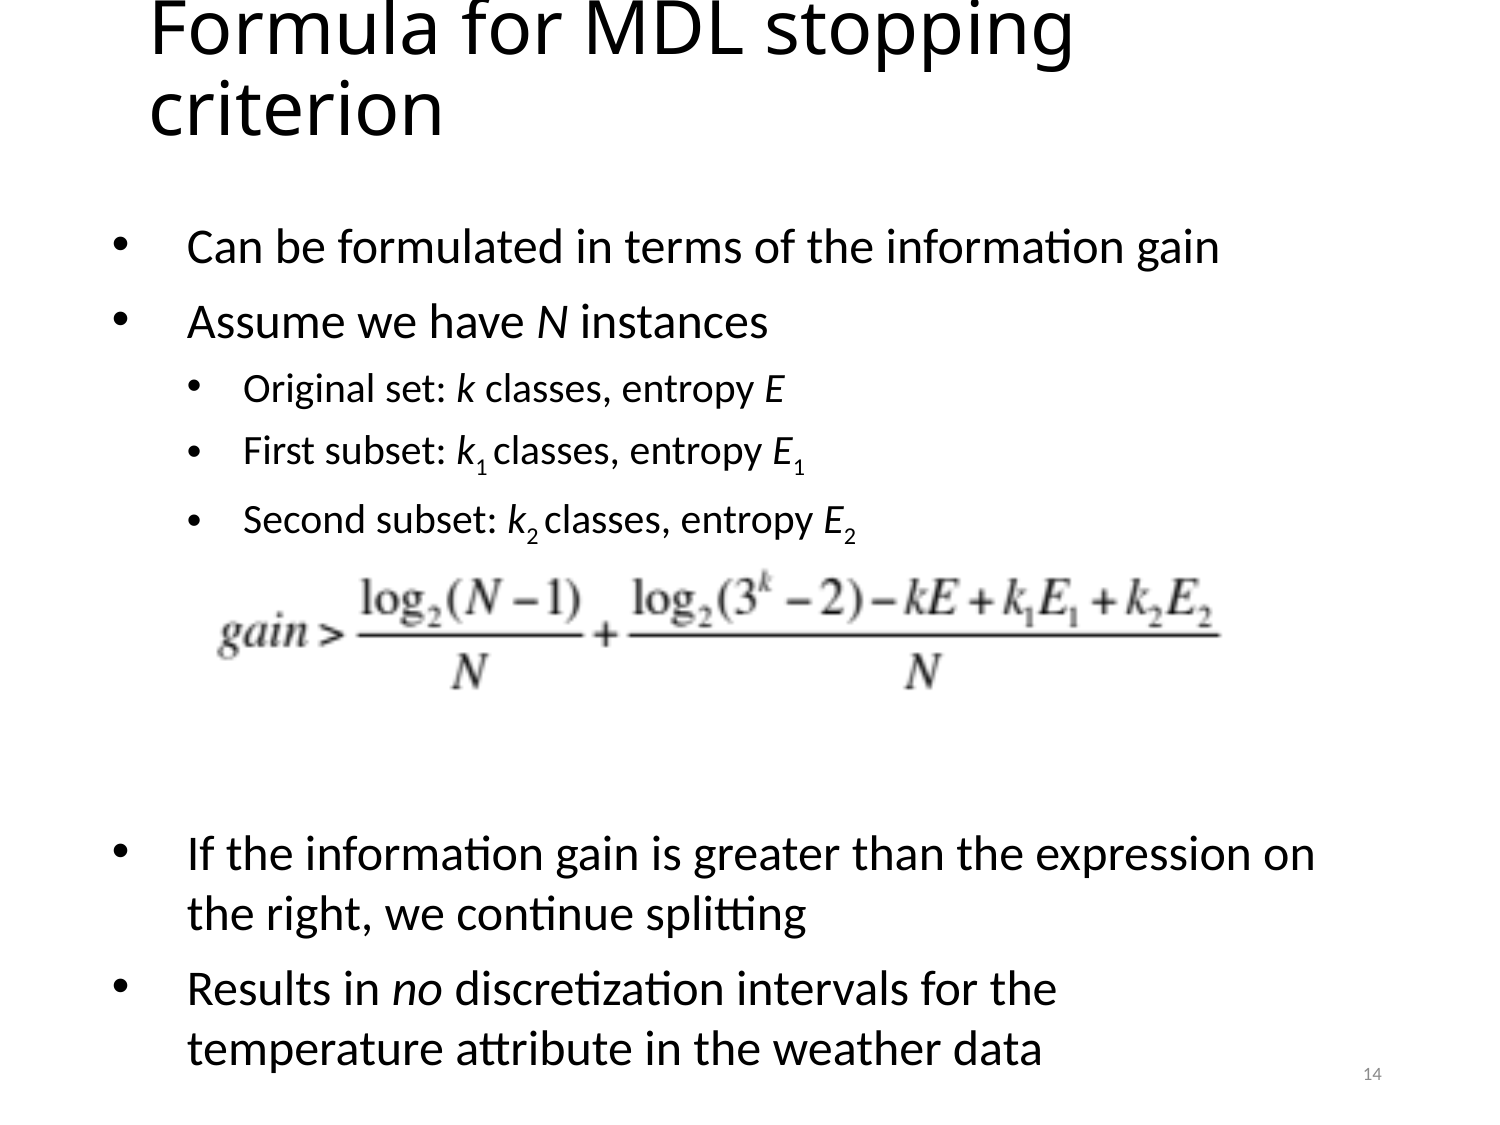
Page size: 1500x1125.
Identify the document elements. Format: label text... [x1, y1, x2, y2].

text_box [212, 560, 1226, 694]
text_box Can be formulated in terms of the information gain Assume we have N instances Original set: k classes, entropy E First subset: k1 classes, entropy E1 Second subset: k2 classes, entropy E2 If the information gain is greater than the expression on the right, we continue splitting Results in no discretization intervals for the temperature attribute in the weather data [96, 206, 1335, 1083]
title Formula for MDL stopping criterion [134, 0, 1372, 151]
slide_number 14 [1059, 1042, 1397, 1103]
